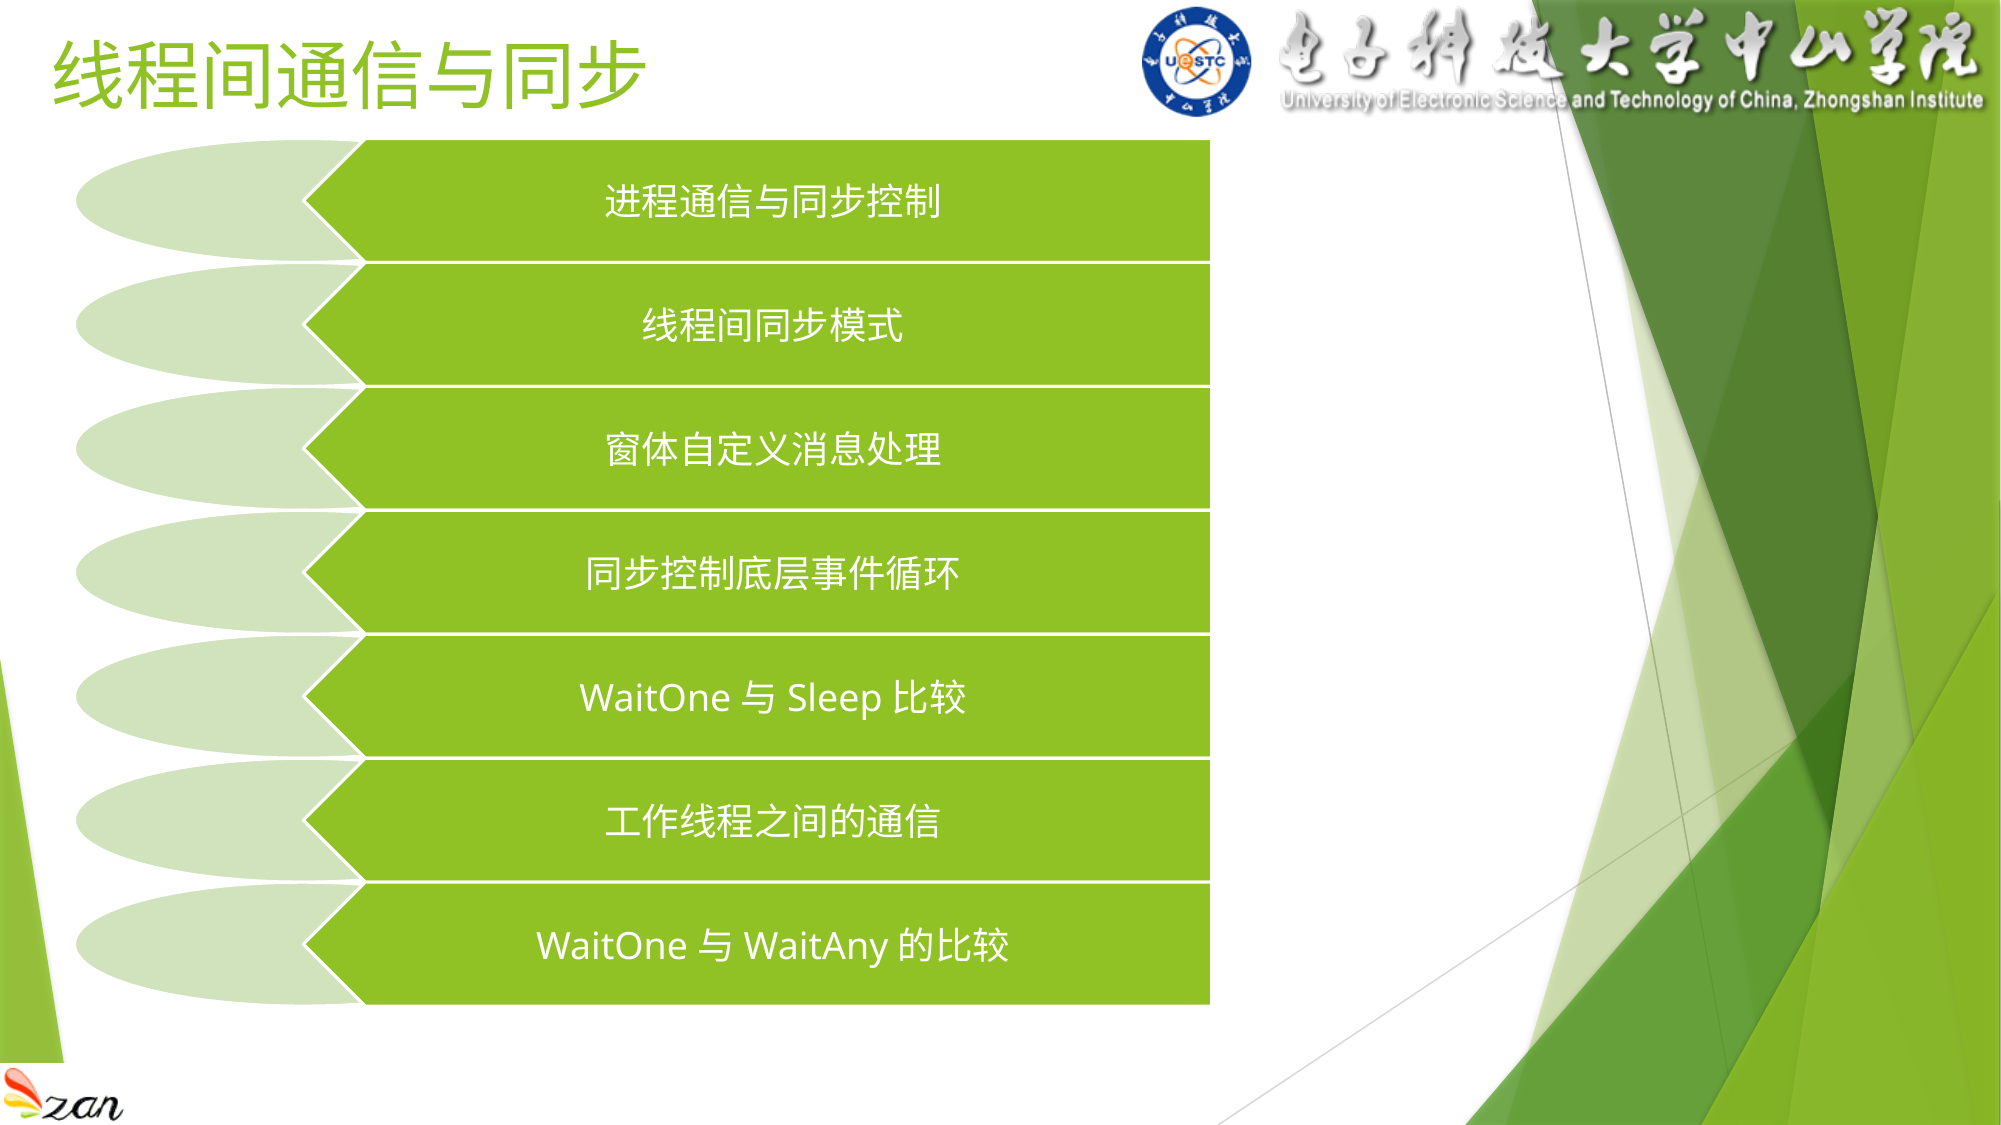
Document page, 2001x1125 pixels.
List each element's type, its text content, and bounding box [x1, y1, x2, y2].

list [1141, 0, 1991, 123]
picture [0, 1063, 128, 1125]
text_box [73, 137, 1442, 1007]
title 线程间通信与同步 [35, 20, 789, 139]
